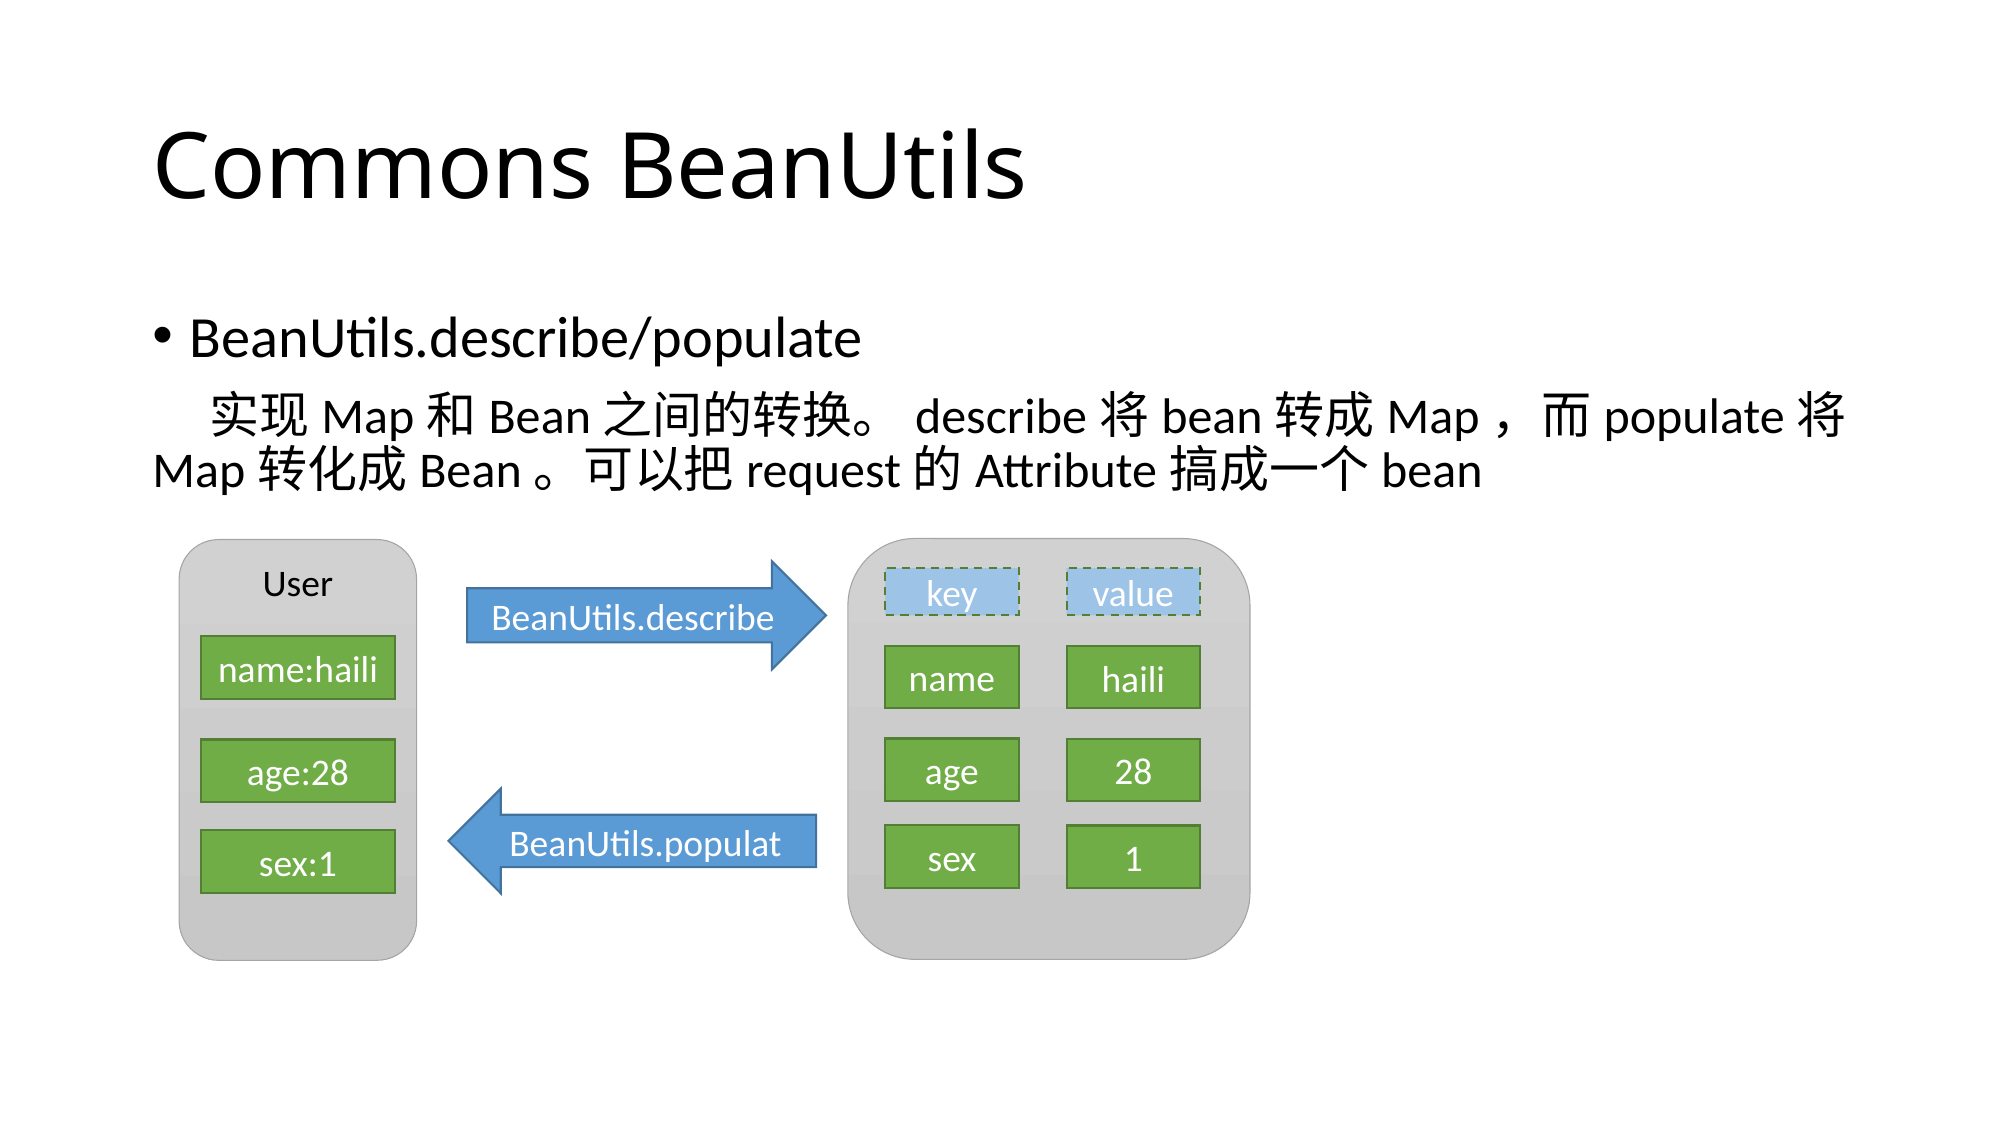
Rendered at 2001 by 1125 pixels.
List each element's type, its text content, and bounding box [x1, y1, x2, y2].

text_box BeanUtils.describe [466, 558, 828, 673]
text_box name:haili [200, 635, 396, 700]
text_box haili [1066, 645, 1201, 709]
text_box BeanUtils.populat [447, 786, 818, 896]
text_box sex:1 [200, 829, 396, 894]
text_box age [884, 737, 1020, 802]
text_box sex [884, 824, 1020, 889]
text_box key [884, 567, 1020, 616]
text_box age:28 [200, 738, 396, 803]
text_box User [178, 538, 418, 961]
list BeanUtils.describe/populate 实现Map和Bean之间的转换。describe将bean转成Map，而populate将Map转化成Bean。可以把request的Attribute搞成一个bean [137, 299, 1863, 539]
text_box value [1066, 567, 1201, 616]
text_box [847, 537, 1251, 960]
title Commons BeanUtils [137, 59, 1863, 278]
text_box 1 [1066, 824, 1201, 889]
text_box 28 [1066, 738, 1201, 802]
text_box name [884, 645, 1020, 709]
